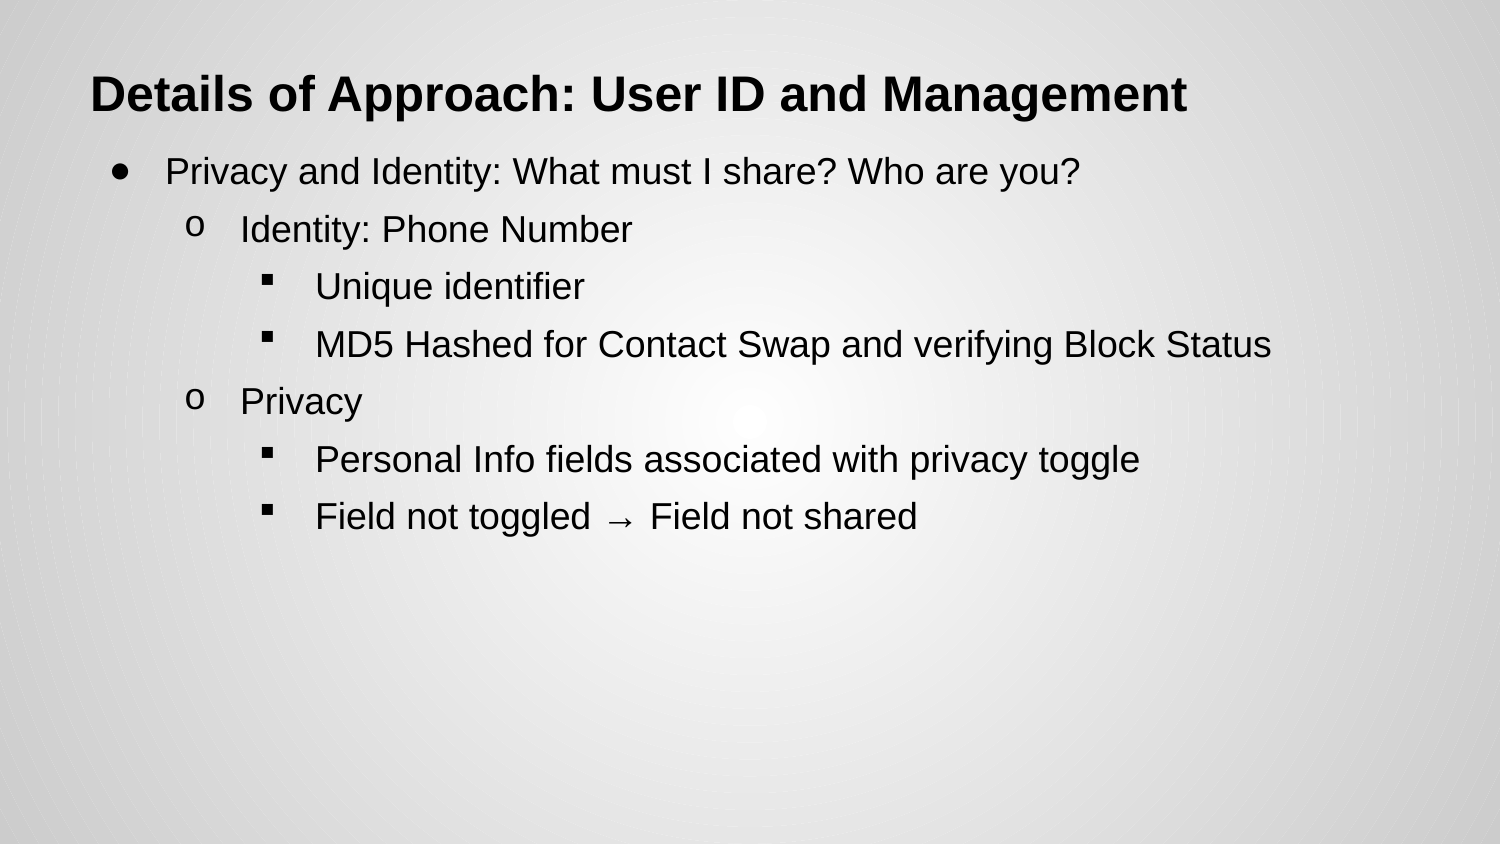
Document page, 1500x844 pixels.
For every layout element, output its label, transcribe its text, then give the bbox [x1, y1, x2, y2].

list Privacy and Identity: What must I share? Who are you? Identity: Phone Number Unique identifier MD5 Hashed for Contact Swap and verifying Block Status Privacy Personal Info fields associated with privacy toggle Field not toggled → Field not shared [75, 131, 1425, 844]
title Details of Approach: User ID and Management [75, 0, 1425, 131]
